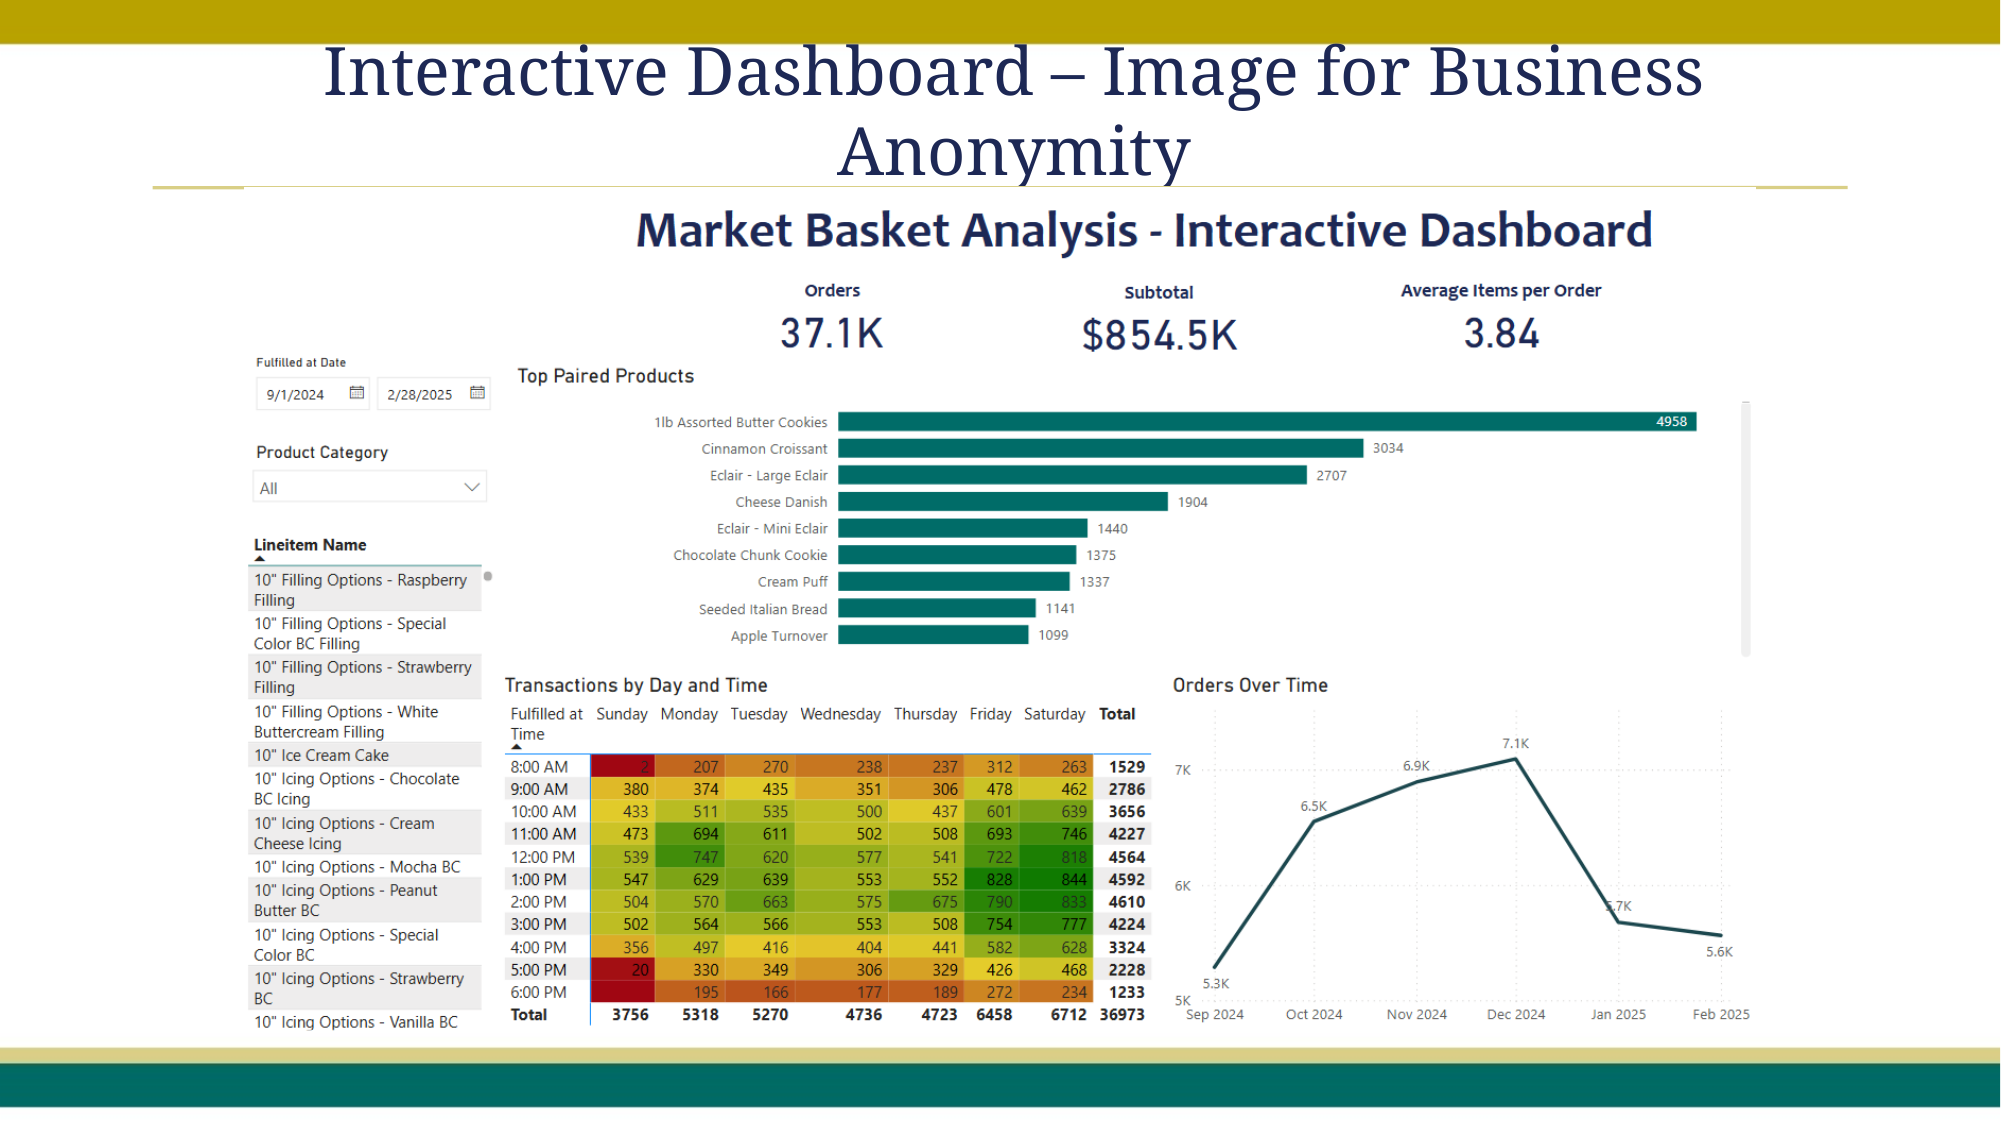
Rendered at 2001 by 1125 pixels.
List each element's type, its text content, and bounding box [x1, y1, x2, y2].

picture [0, 0, 2001, 1125]
text_box Interactive Dashboard – Image for Business Anonymity [152, 21, 1877, 197]
